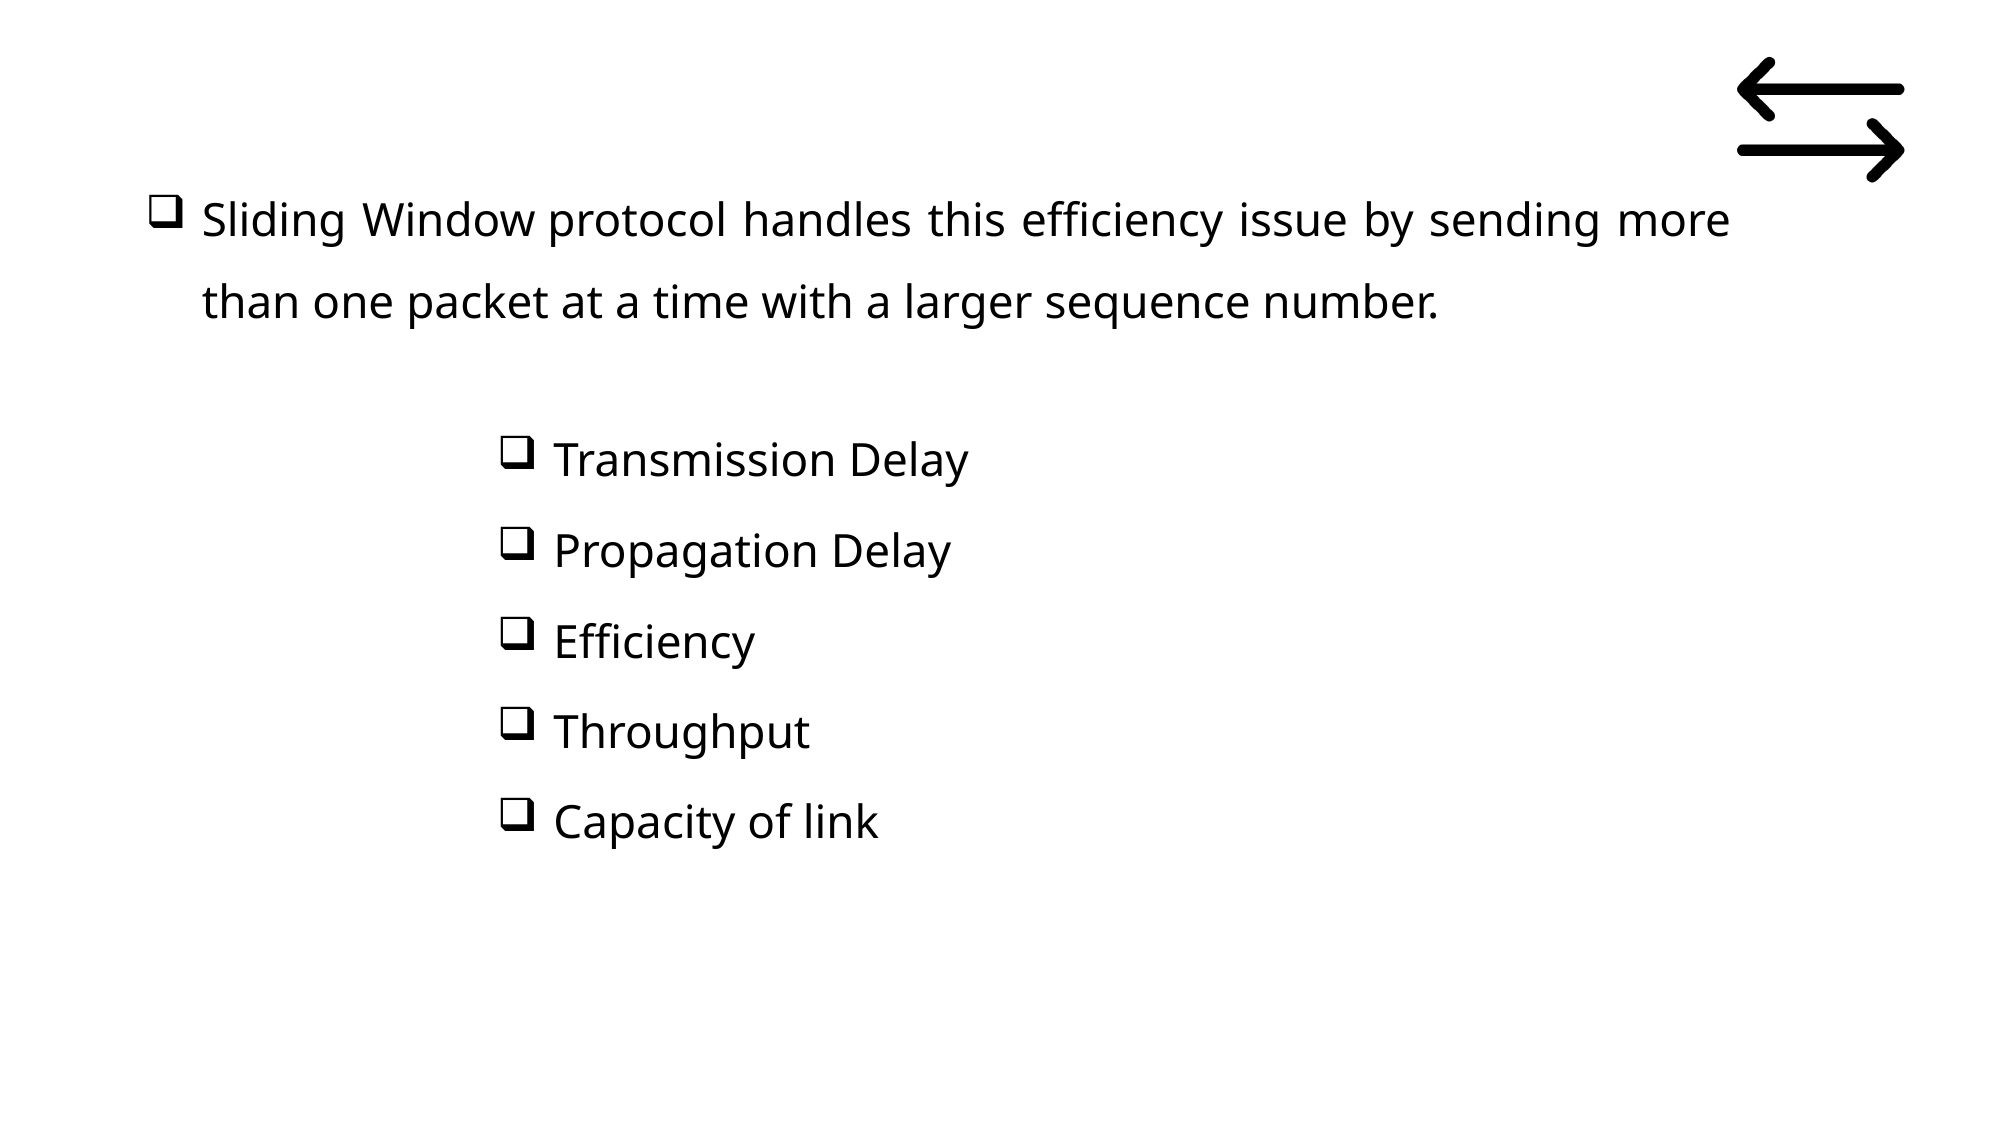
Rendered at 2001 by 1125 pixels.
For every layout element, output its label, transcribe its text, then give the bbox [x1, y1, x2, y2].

text_box Sliding Window protocol handles this efficiency issue by sending more than one packet at a time with a larger sequence number. [130, 155, 1747, 336]
text_box Efficiency [482, 577, 1415, 667]
picture [1729, 28, 1912, 211]
text_box Throughput [482, 667, 1415, 757]
text_box Propagation Delay [482, 487, 1415, 577]
text_box Capacity of link [482, 757, 1415, 856]
text_box Transmission Delay [482, 395, 1415, 487]
